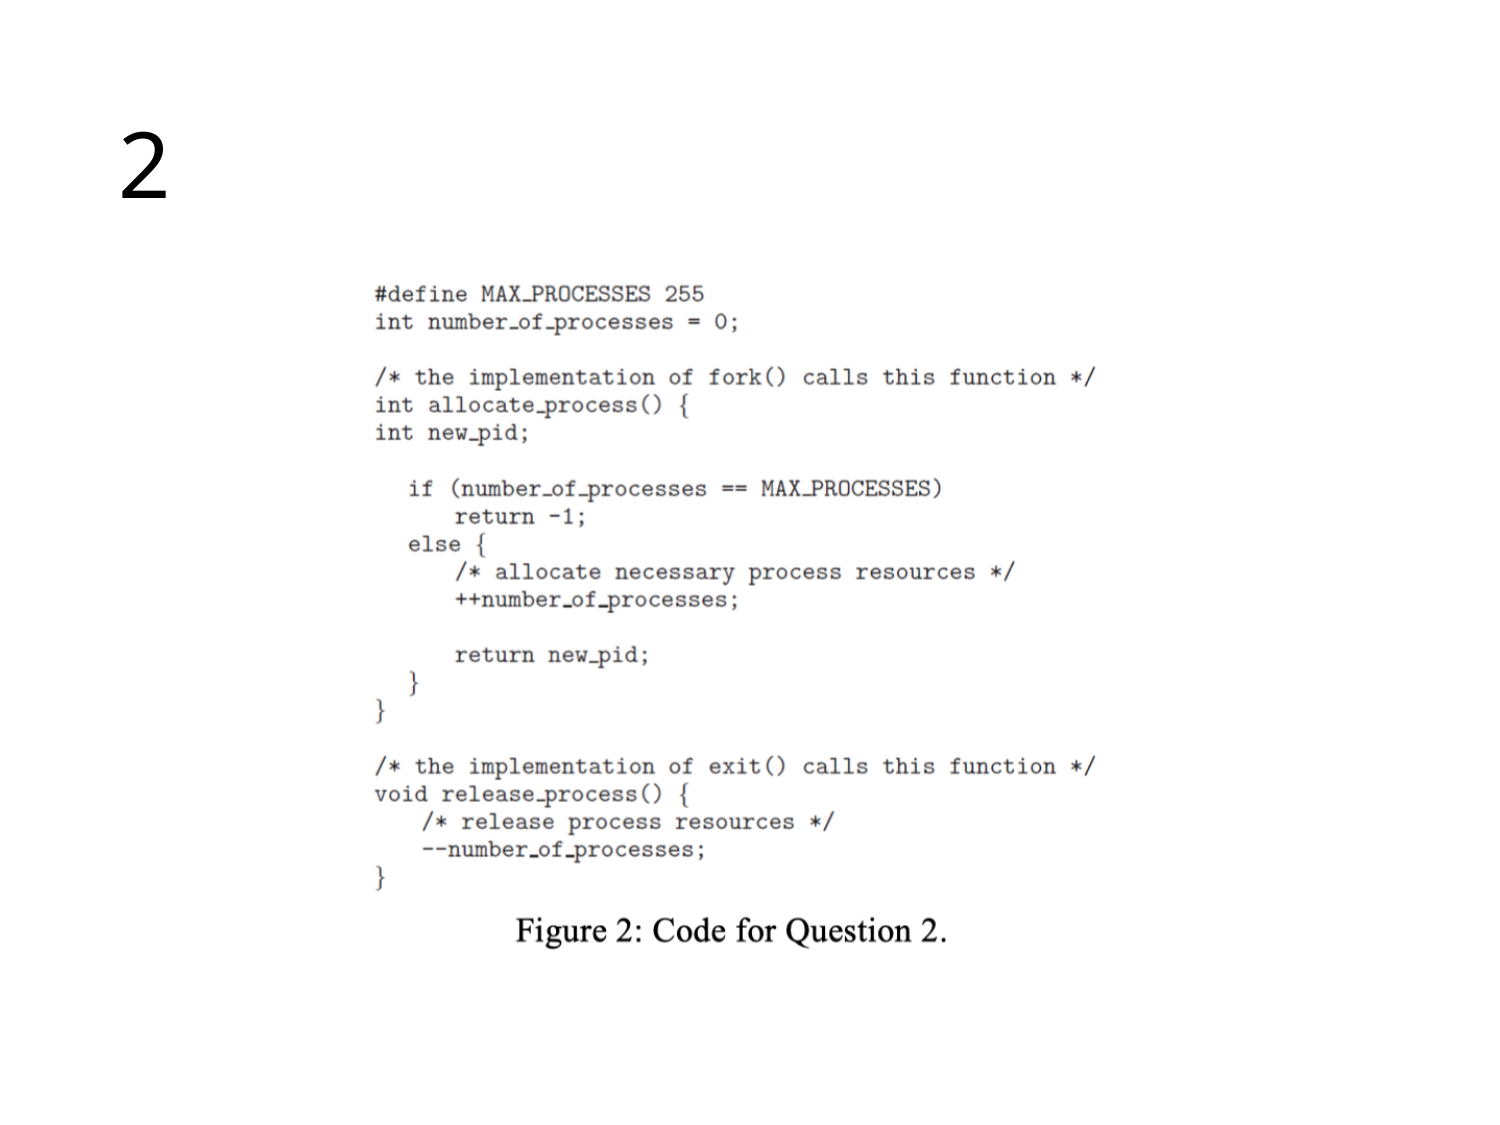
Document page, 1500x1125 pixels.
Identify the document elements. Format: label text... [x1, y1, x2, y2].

picture [339, 247, 1161, 975]
title 2 [103, 59, 1397, 278]
